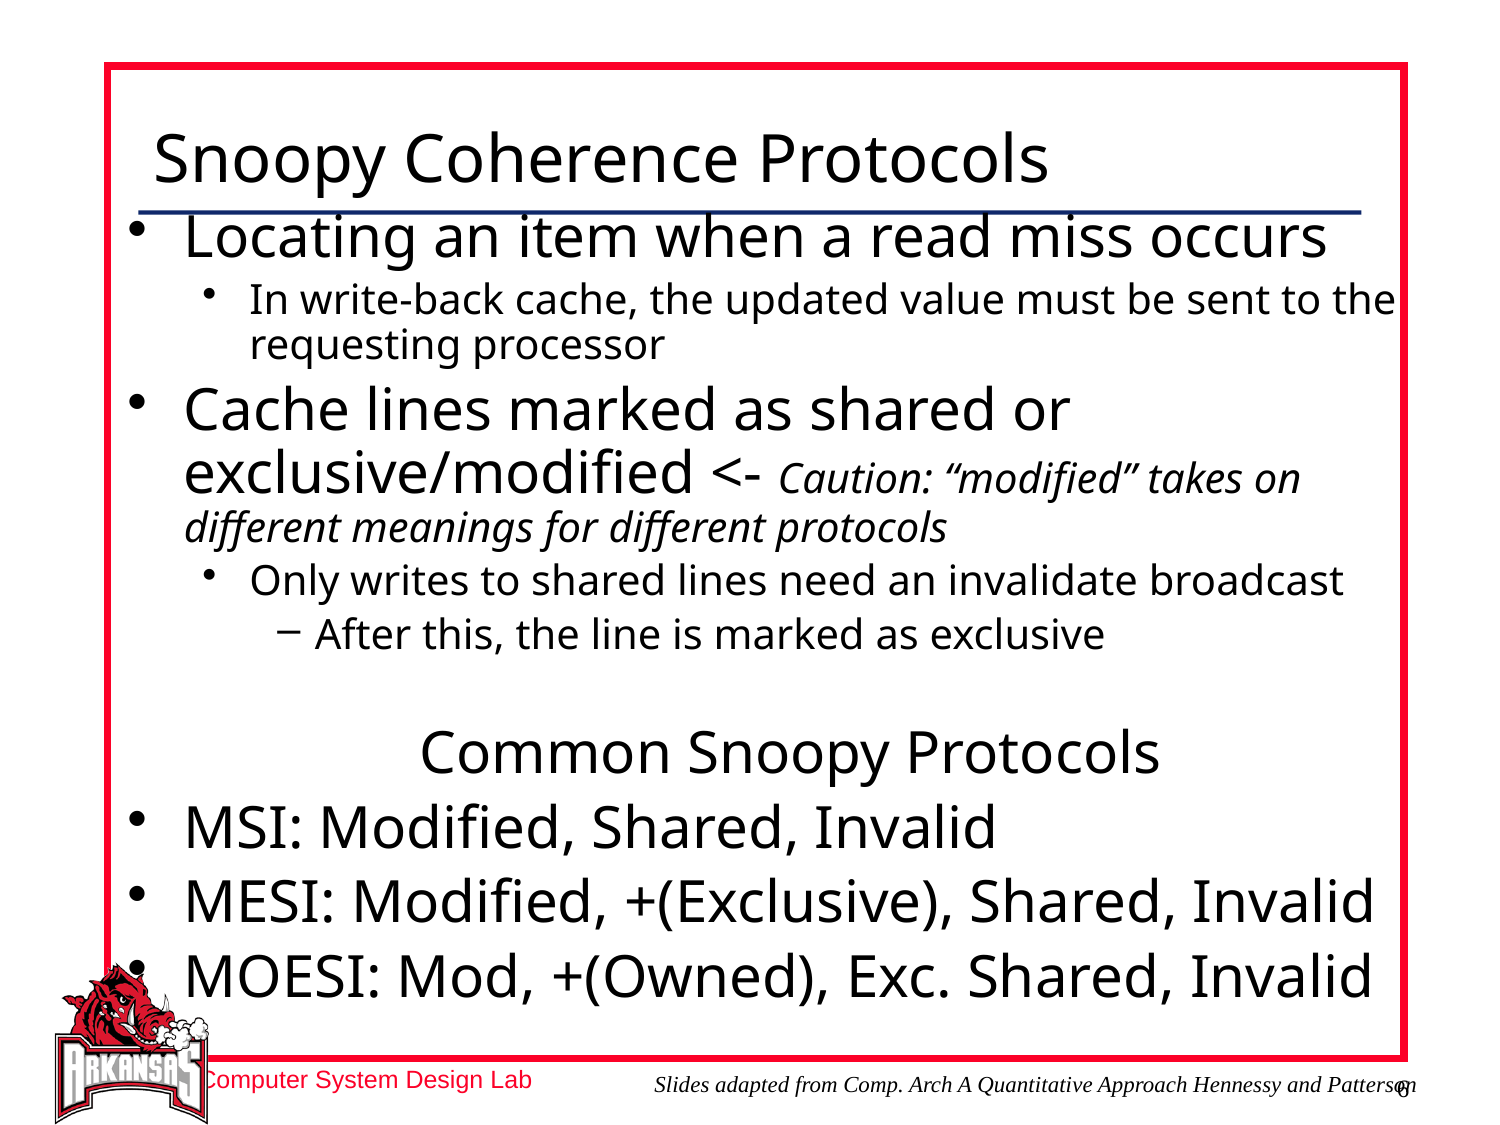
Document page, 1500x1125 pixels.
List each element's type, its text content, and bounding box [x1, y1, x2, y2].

title Snoopy Coherence Protocols [138, 87, 1362, 200]
text_box Slides adapted from Comp. Arch A Quantitative Approach Hennessy and Patterson [639, 1062, 1434, 1105]
text_box Locating an item when a read miss occurs In write-back cache, the updated value must be sent to the requesting processor Cache lines marked as shared or exclusive/modified <- Caution: “modified” takes on different meanings for different protocols Only writes to shared lines need an invalidate broadcast After this, the line is marked as exclusive Common Snoopy Protocols MSI: Modified, Shared, Invalid MESI: Modified, +(Exclusive), Shared, Invalid MOESI: Mod, +(Owned), Exc. Shared, Invalid [112, 200, 1469, 1075]
picture [54, 961, 209, 1125]
